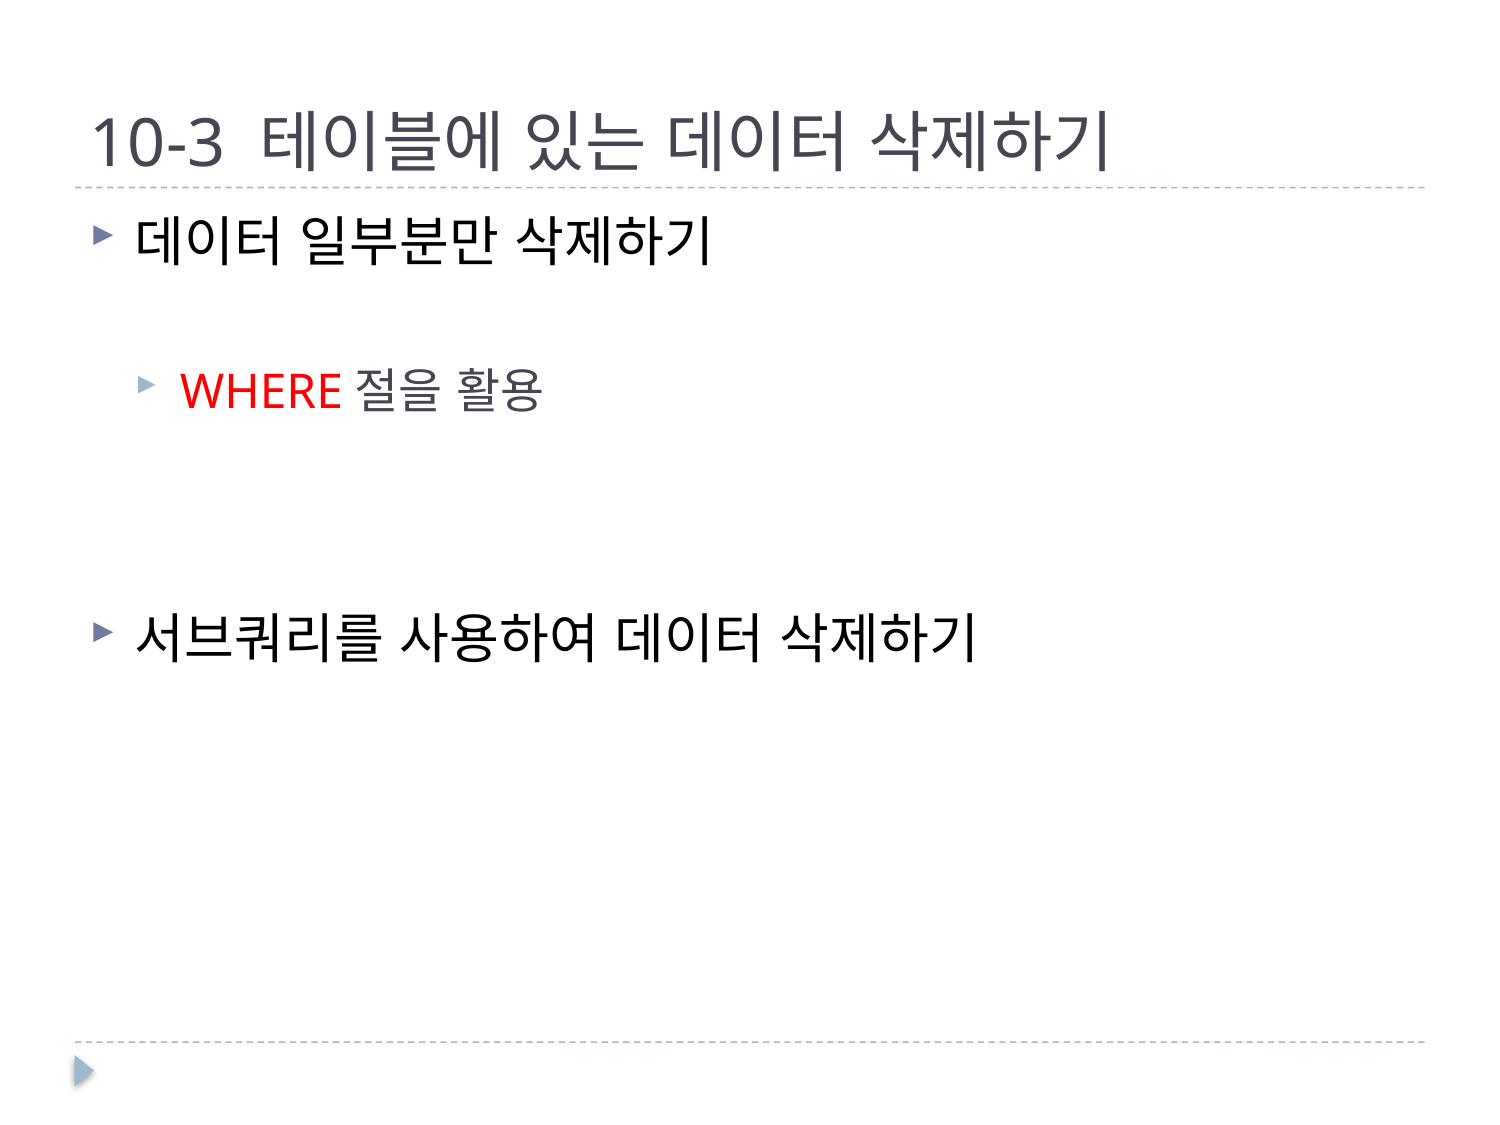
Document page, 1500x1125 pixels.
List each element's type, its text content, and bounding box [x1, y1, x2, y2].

title 10-3 테이블에 있는 데이터 삭제하기 [75, 24, 1425, 188]
list 데이터 일부분만 삭제하기 WHERE절을 활용 서브쿼리를 사용하여 데이터 삭제하기 [75, 200, 1425, 1010]
